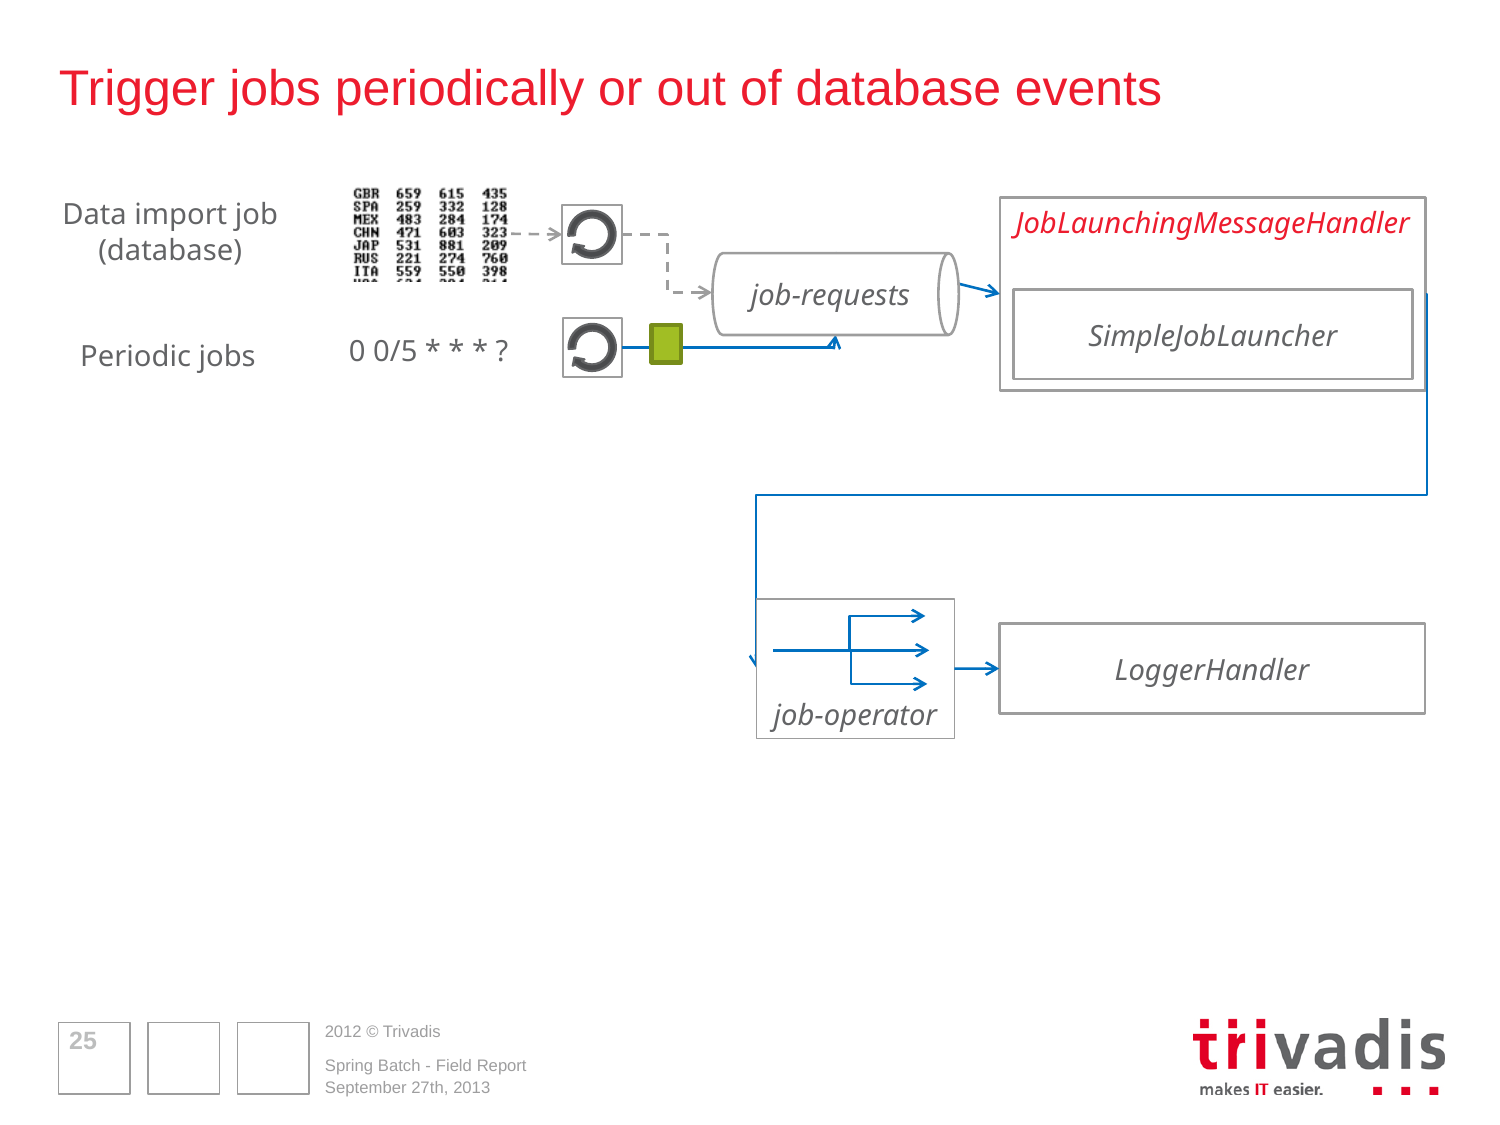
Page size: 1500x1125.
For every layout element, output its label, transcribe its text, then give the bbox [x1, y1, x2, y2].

text_box 0 0/5 * * * ? [333, 332, 525, 368]
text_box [562, 204, 622, 265]
text_box Periodic jobs [18, 337, 318, 373]
text_box JobLaunchingMessageHandler [998, 195, 1428, 293]
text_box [621, 234, 713, 293]
text_box Data import job (database) [21, 195, 320, 266]
text_box [649, 356, 683, 365]
text_box job-requests [716, 251, 961, 338]
text_box SimpleJobLauncher [1011, 287, 1415, 292]
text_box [756, 598, 955, 739]
footer Spring Batch - Field Report [324, 1048, 1130, 1076]
text_box LoggerHandler [997, 676, 1427, 715]
slide_number 25 [69, 1026, 141, 1053]
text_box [621, 293, 713, 348]
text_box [756, 293, 1426, 669]
title Trigger jobs periodically or out of database events [59, 55, 1443, 117]
picture [350, 186, 511, 282]
picture [1193, 1018, 1445, 1095]
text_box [562, 317, 623, 378]
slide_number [324, 1076, 1130, 1098]
